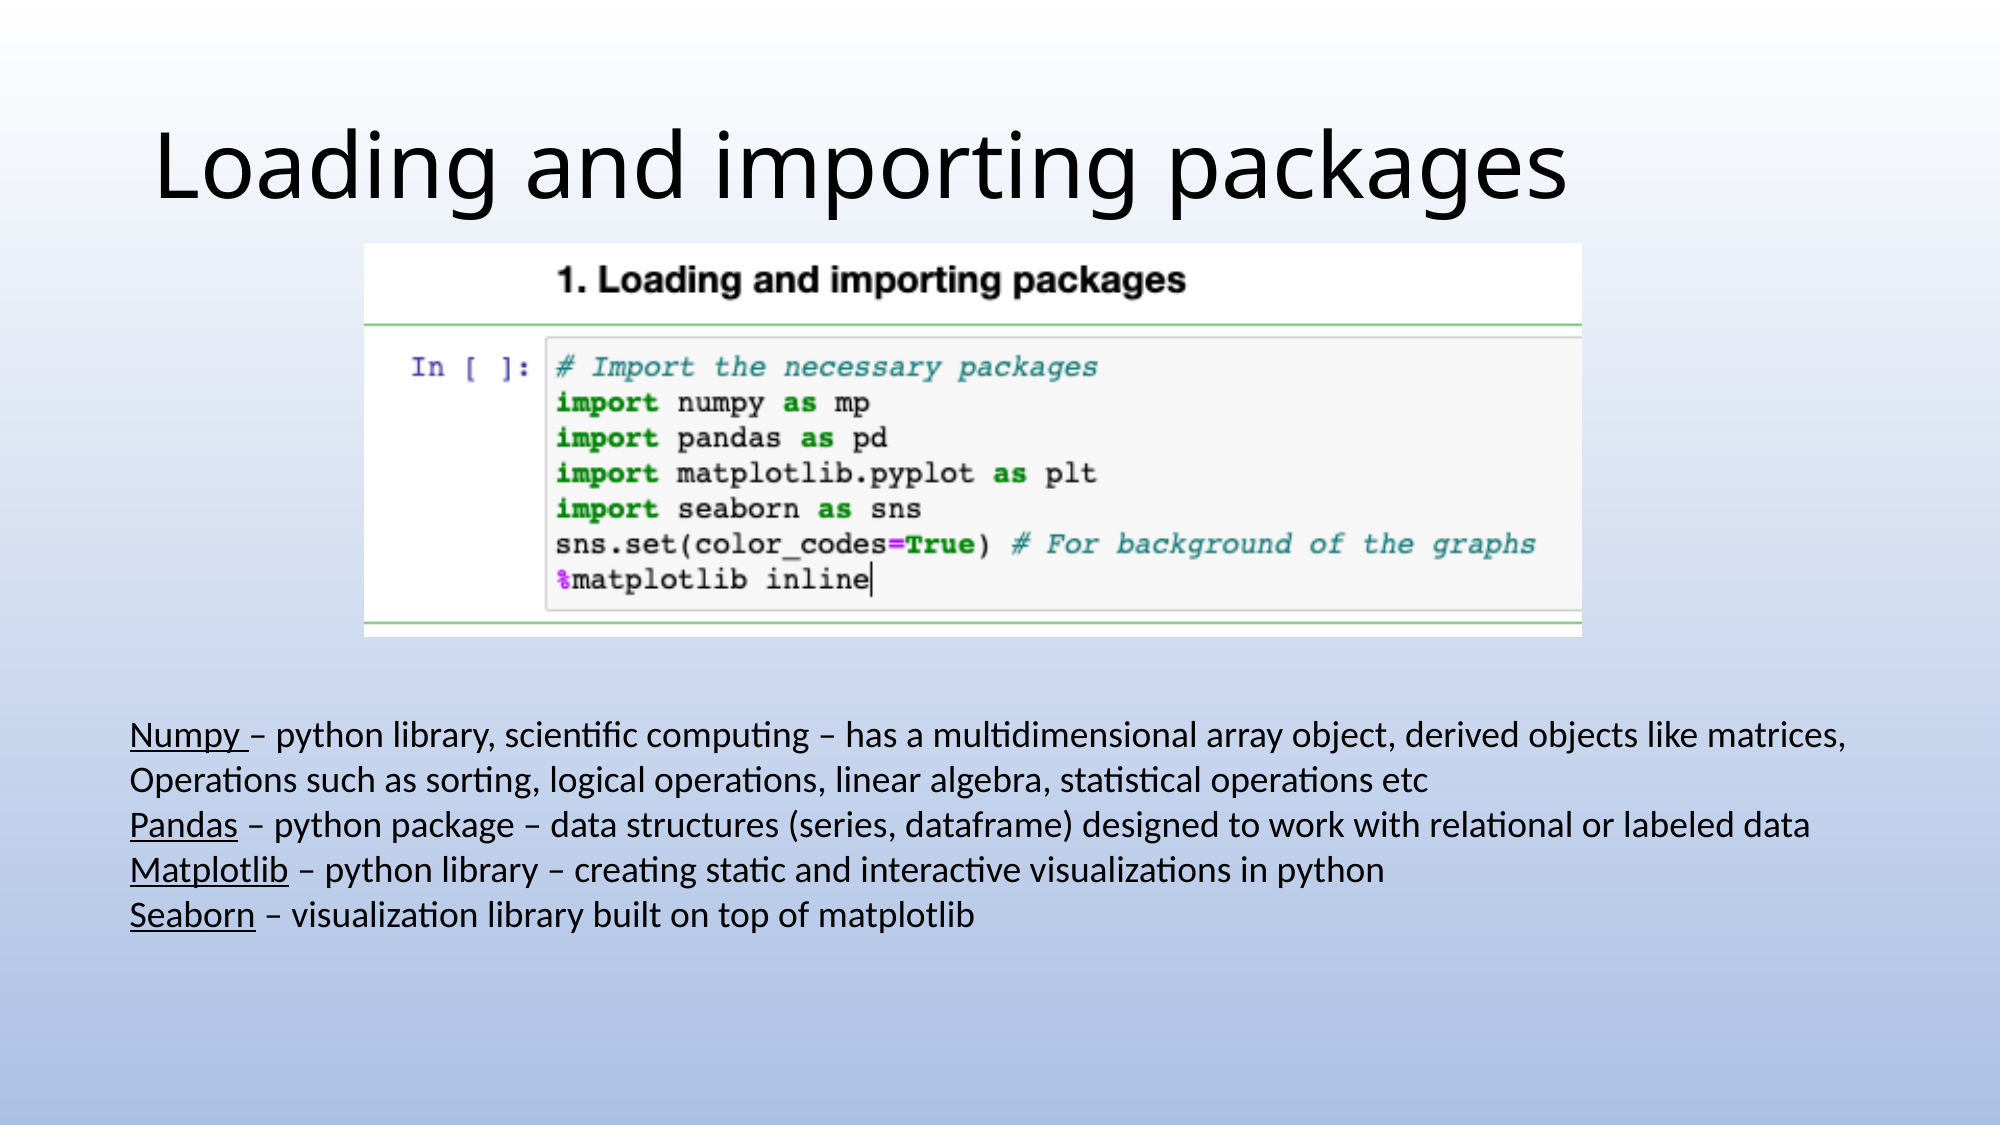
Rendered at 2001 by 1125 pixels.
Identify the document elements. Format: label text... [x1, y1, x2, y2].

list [364, 243, 1582, 637]
title Loading and importing packages [137, 59, 1863, 278]
text_box Numpy – python library, scientific computing – has a multidimensional array object, derived objects like matrices, Operations such as sorting, logical operations, linear algebra, statistical operations etc Pandas – python package – data structures (series, dataframe) designed to work with relational or labeled data Matplotlib – python library – creating static and interactive visualizations in python Seaborn – visualization library built on top of matplotlib [114, 702, 1873, 1033]
